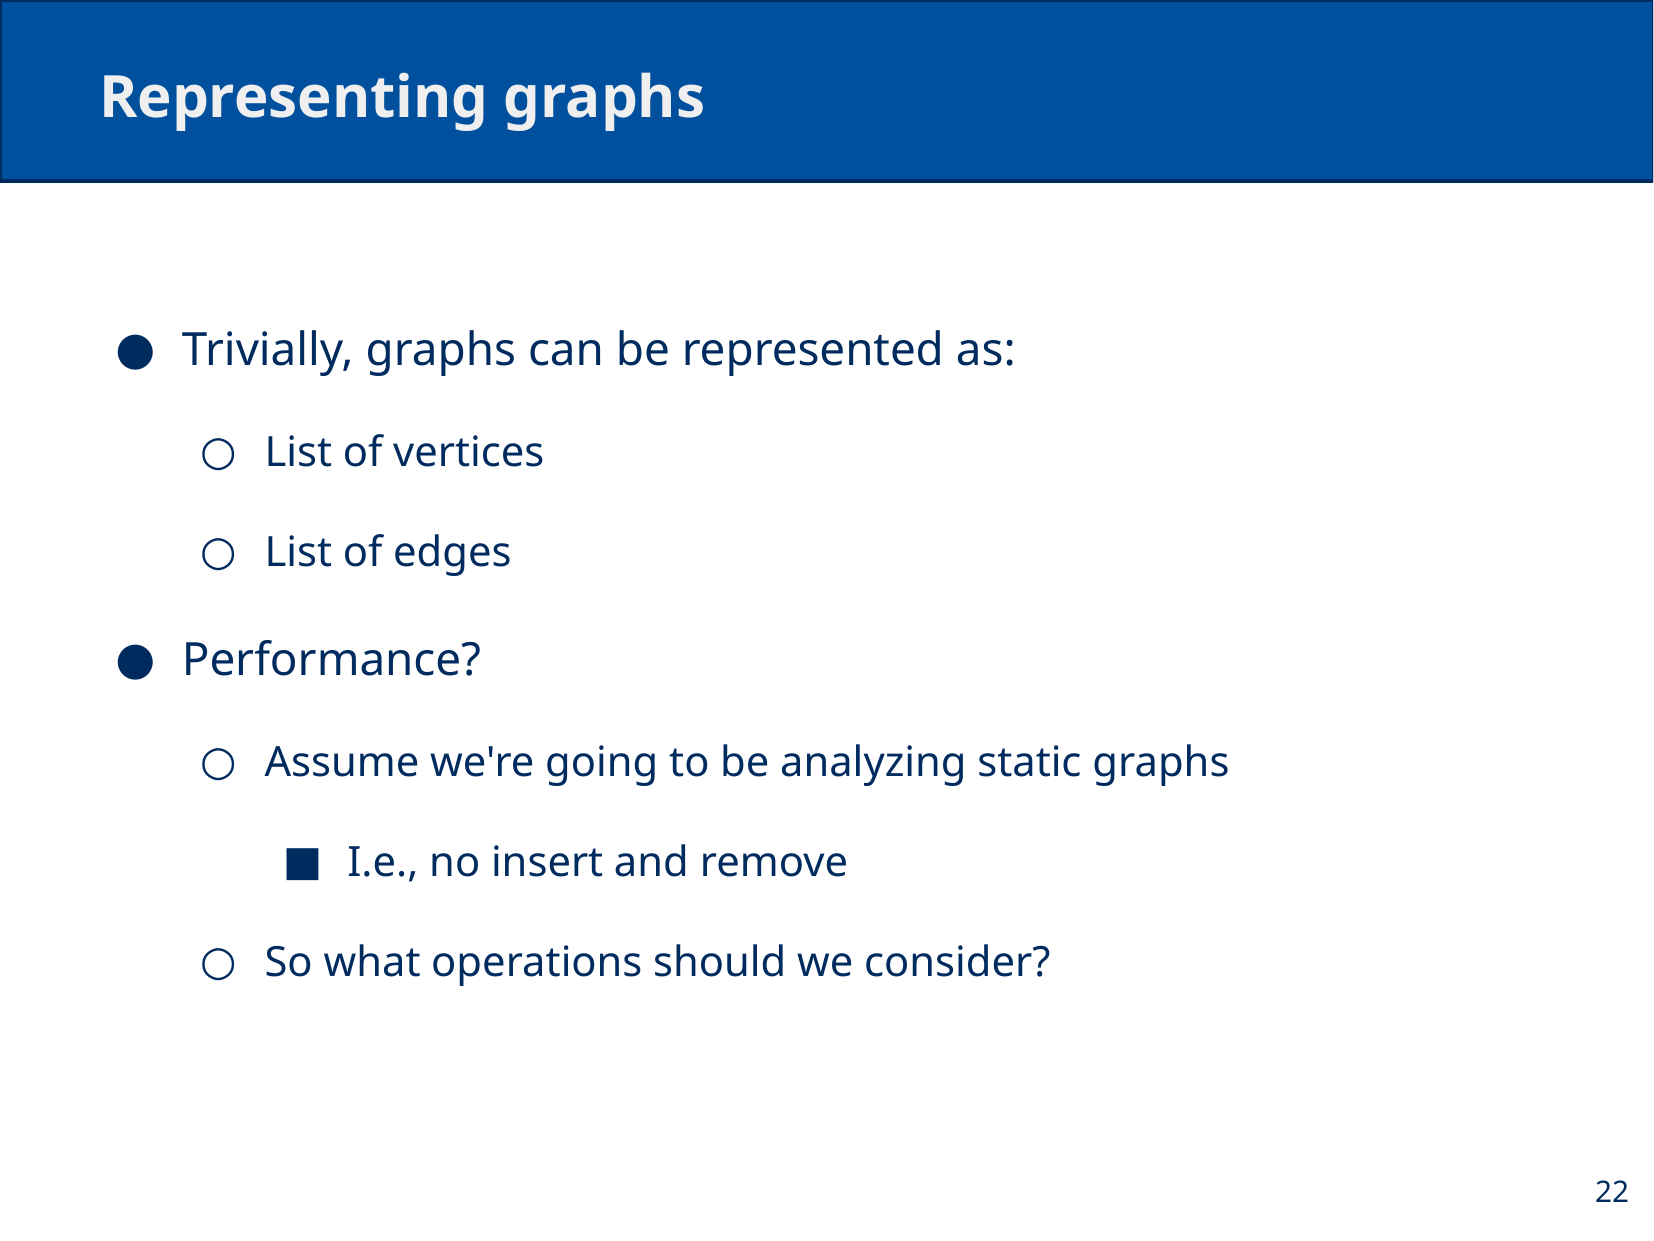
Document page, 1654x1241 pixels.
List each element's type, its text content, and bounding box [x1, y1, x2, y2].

slide_number 22 [1546, 1145, 1647, 1241]
title Representing graphs [82, 36, 1571, 146]
list Trivially, graphs can be represented as: List of vertices List of edges Performance? Assume we're going to be analyzing static graphs I.e., no insert and remove So what operations should we consider? [82, 247, 1571, 1199]
